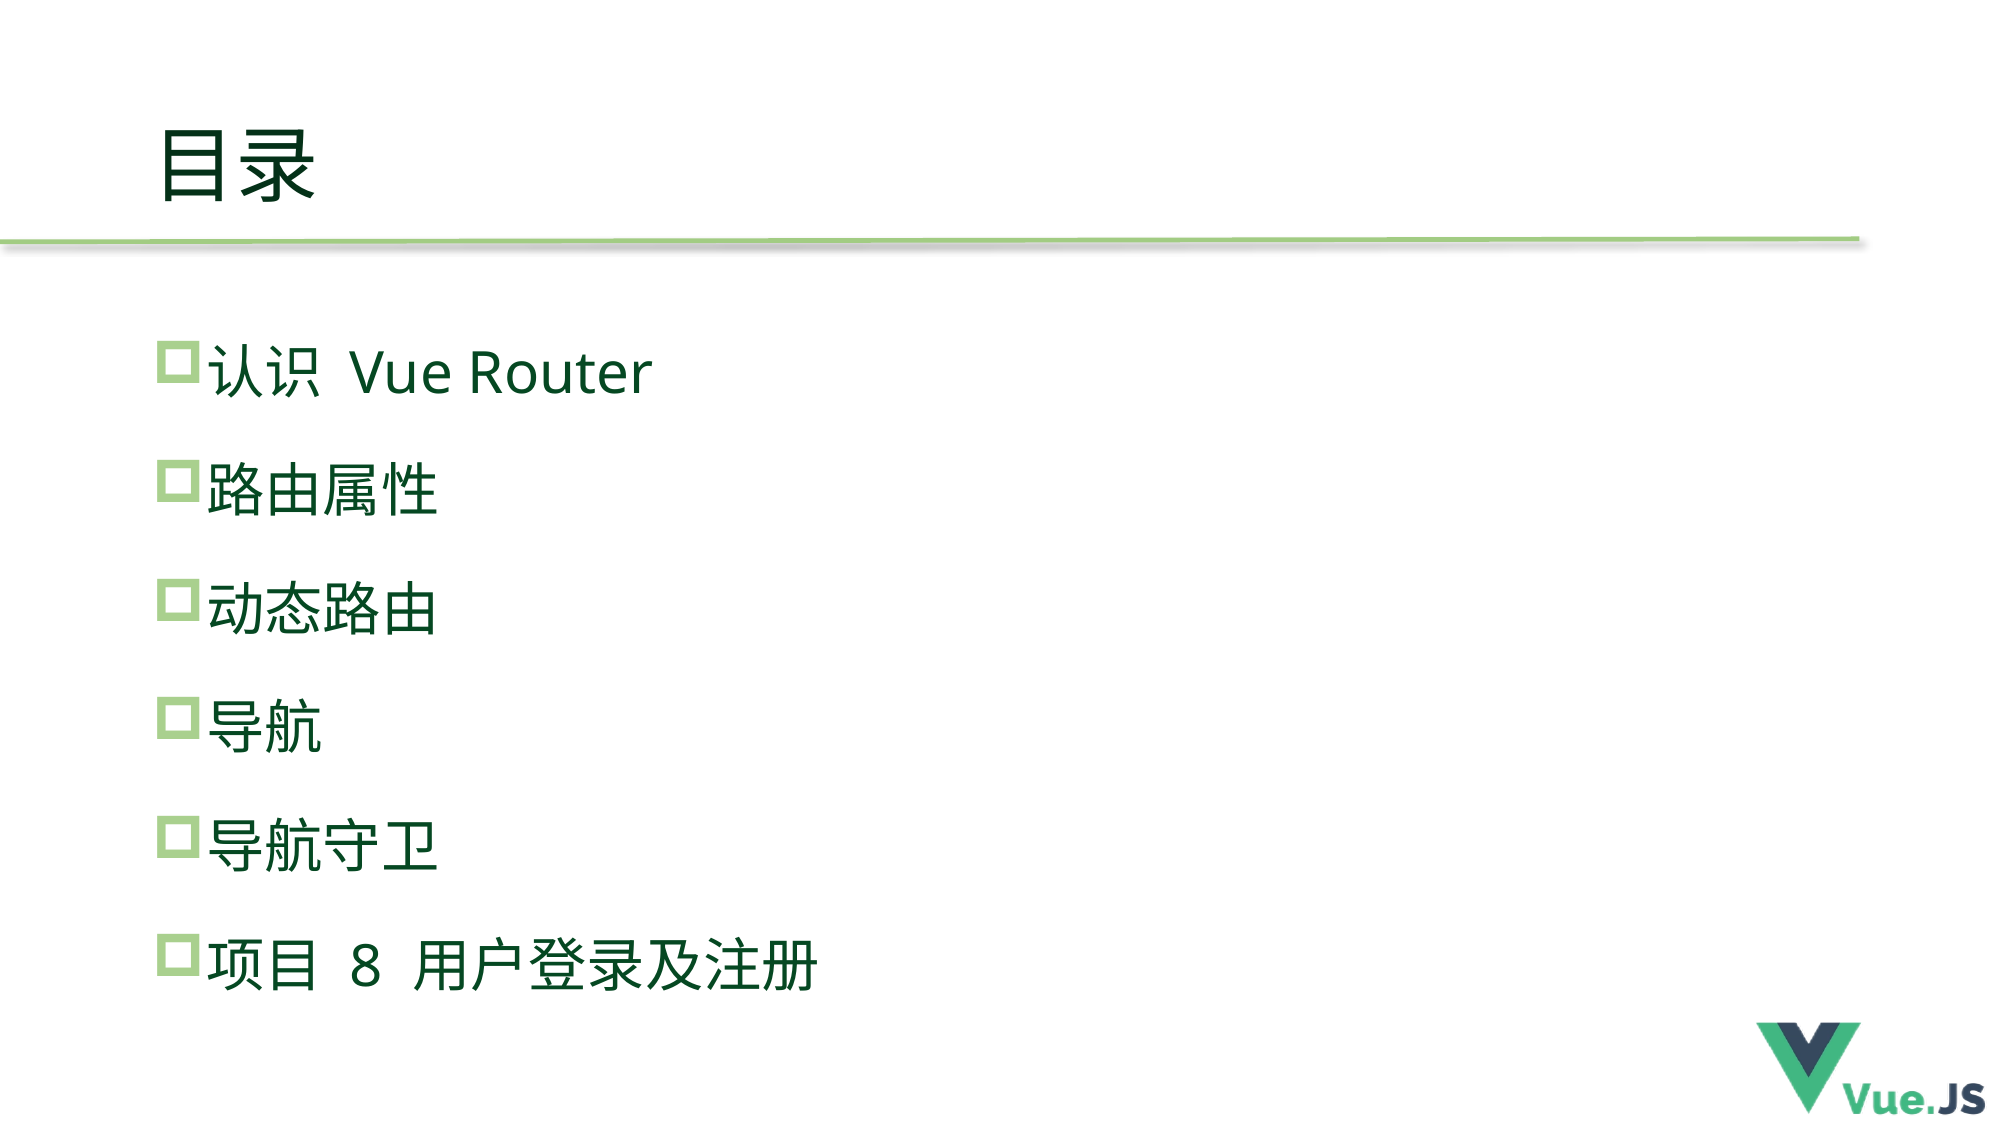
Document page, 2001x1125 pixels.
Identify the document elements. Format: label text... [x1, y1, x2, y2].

list 认识 Vue Router 路由属性 动态路由 导航 导航守卫 项目 8 用户登录及注册 [137, 299, 1863, 1014]
title 目录 [137, 59, 1863, 278]
picture [1748, 1010, 2000, 1125]
